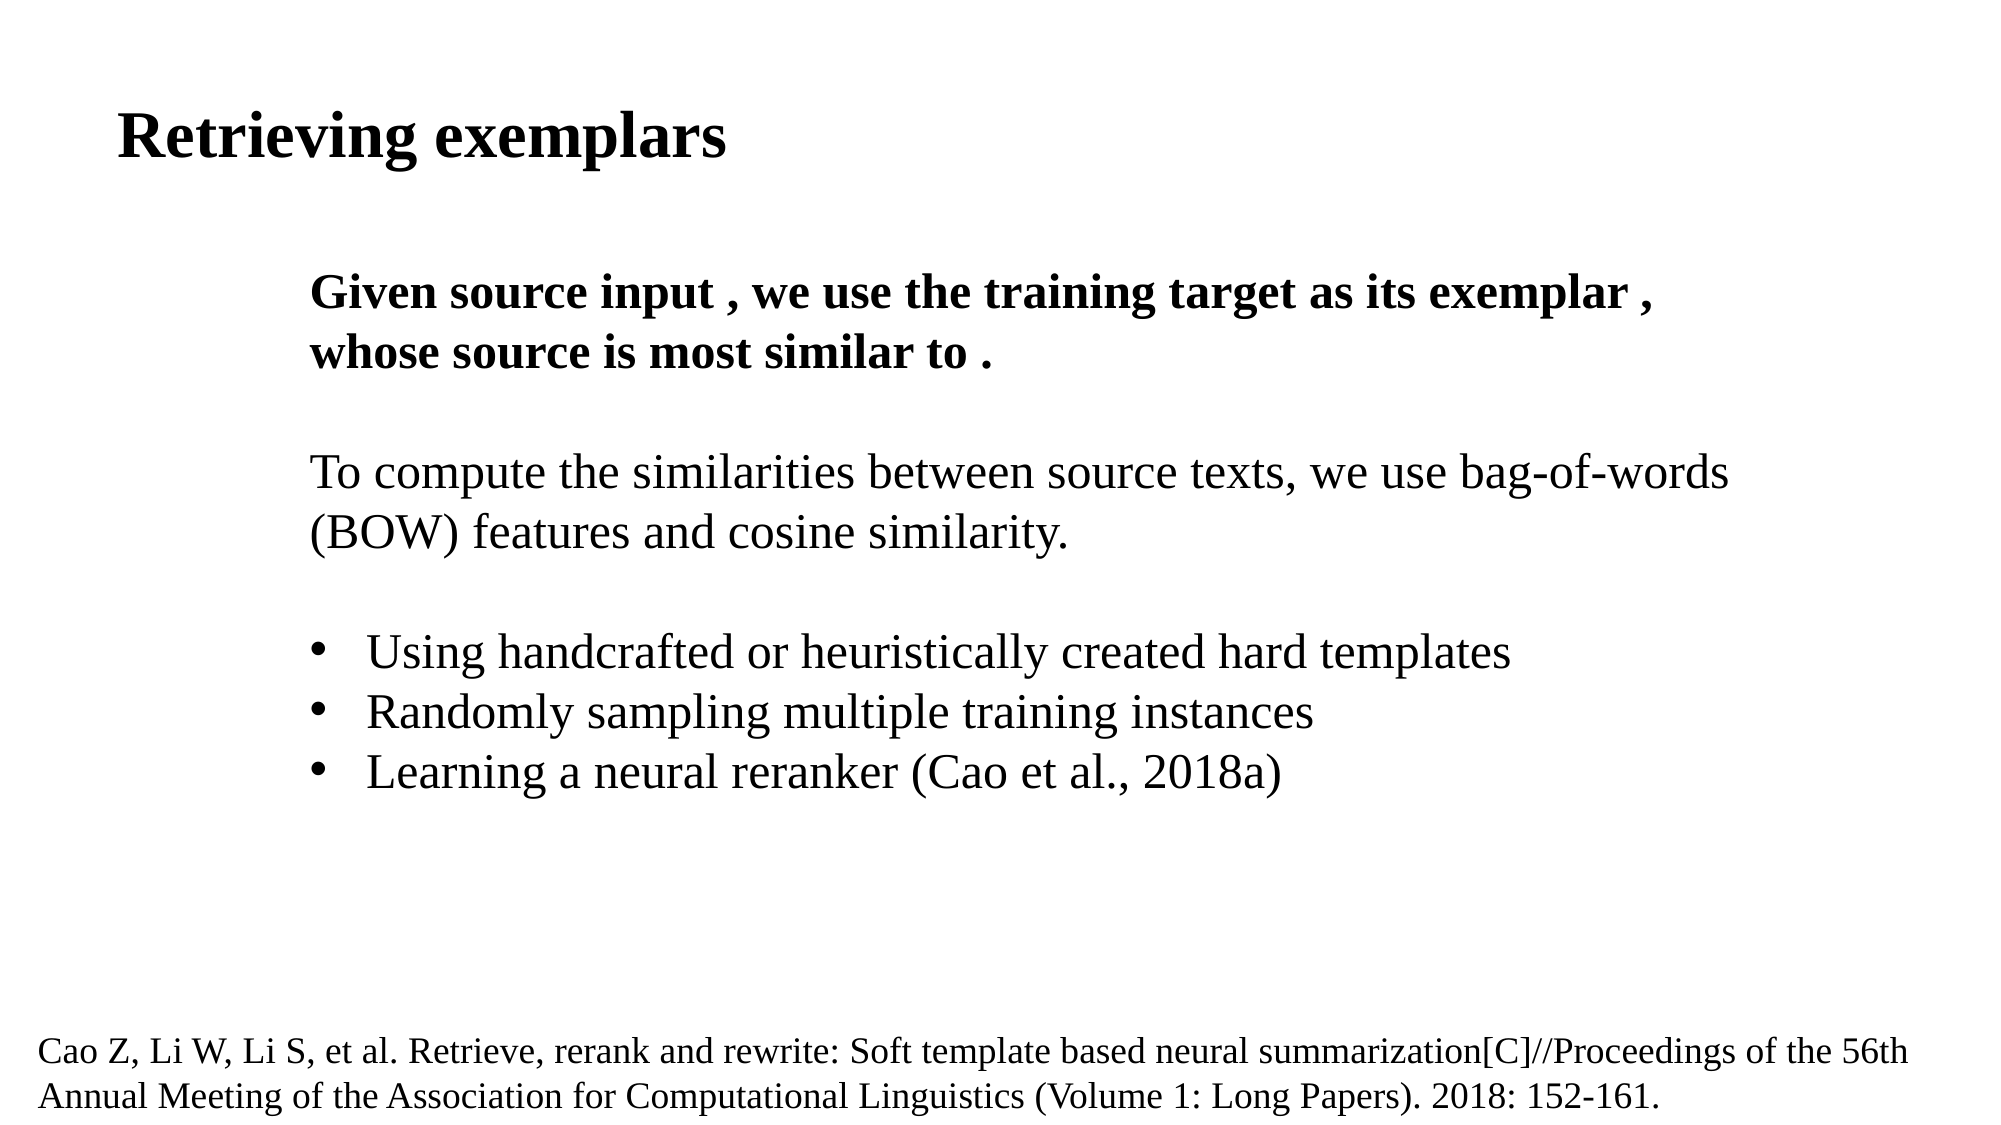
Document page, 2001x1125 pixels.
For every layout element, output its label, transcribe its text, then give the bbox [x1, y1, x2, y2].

text_box Cao Z, Li W, Li S, et al. Retrieve, rerank and rewrite: Soft template based neural summarization[C]//Proceedings of the 56th Annual Meeting of the Association for Computational Linguistics (Volume 1: Long Papers). 2018: 152-161. [22, 1018, 1959, 1124]
text_box Retrieving exemplars [102, 83, 843, 179]
